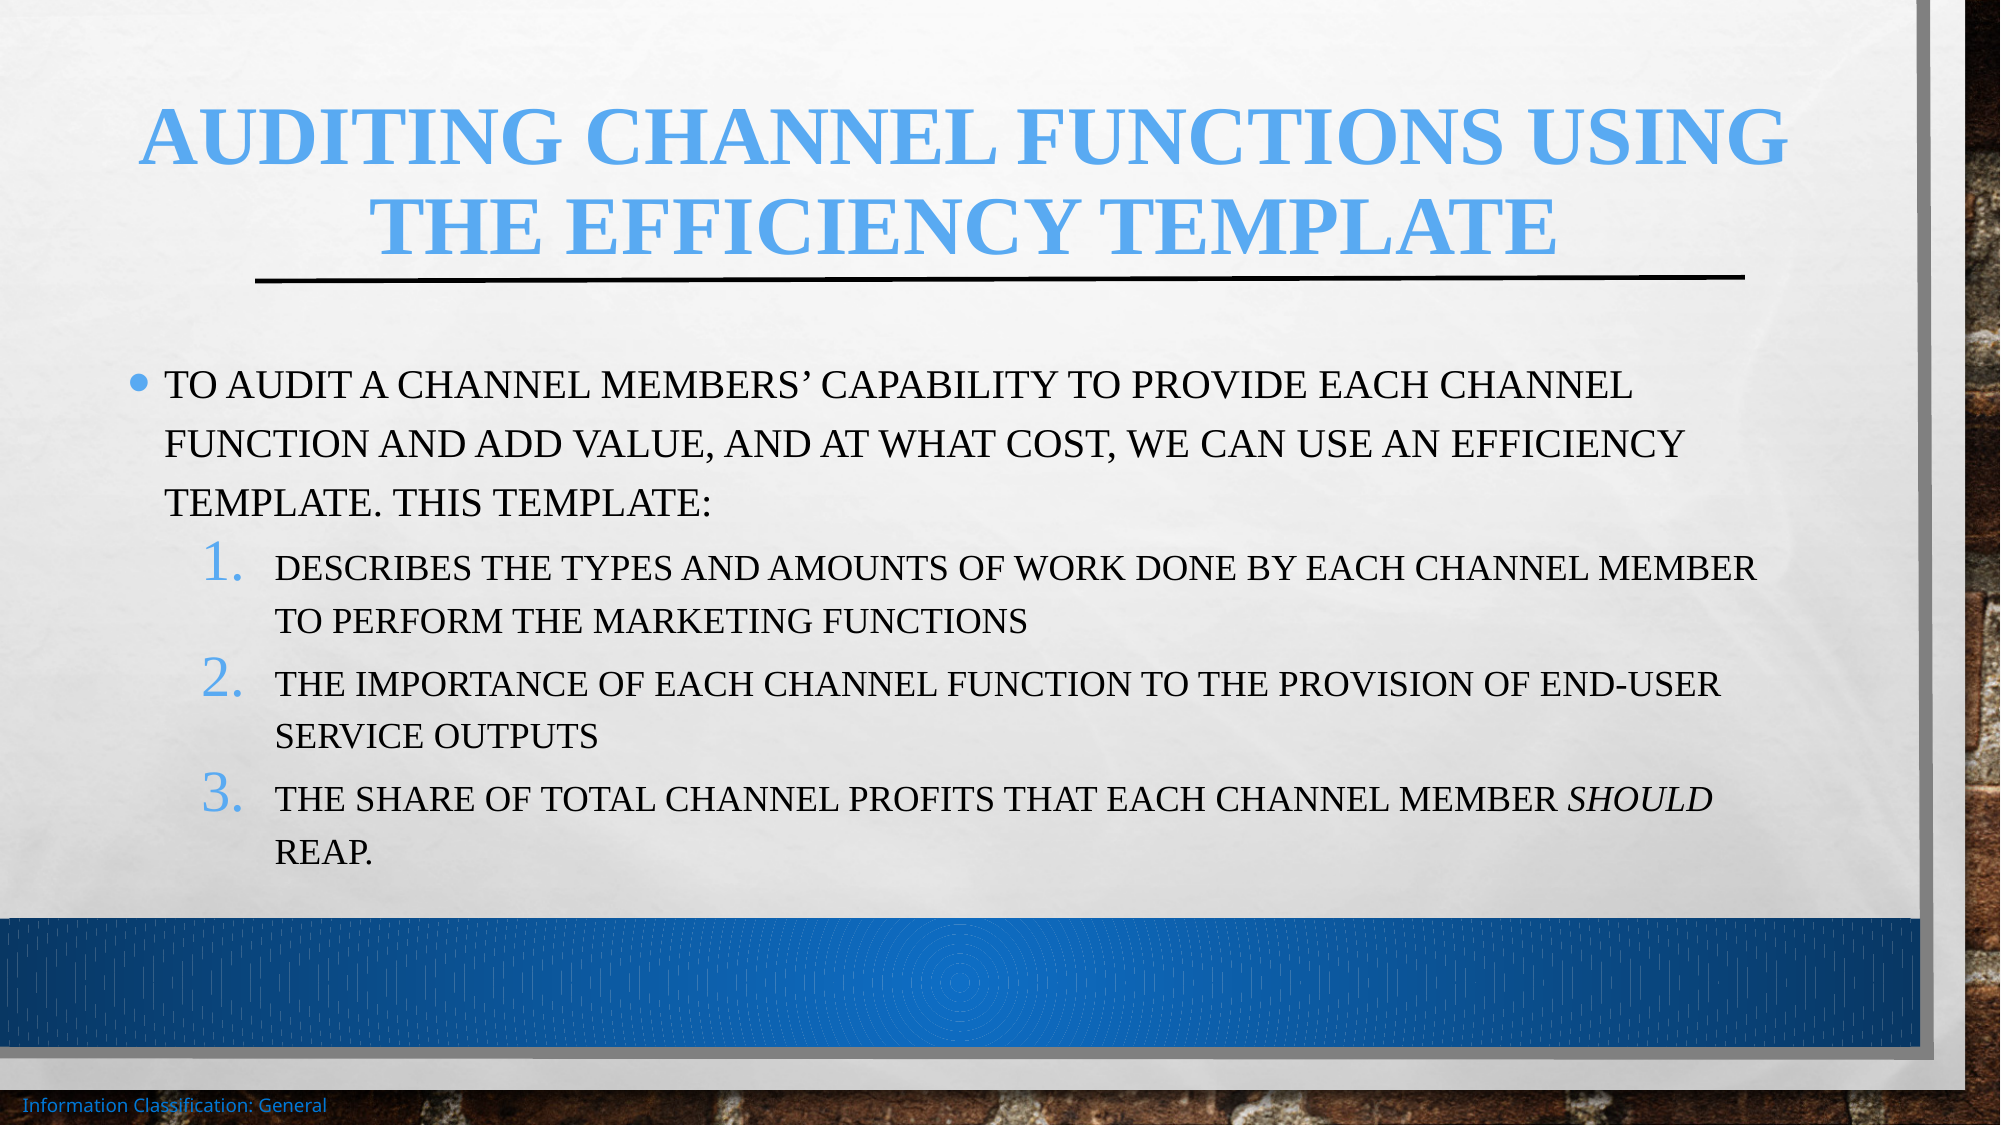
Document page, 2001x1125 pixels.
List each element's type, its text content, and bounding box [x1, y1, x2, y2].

title Auditing Channel Functions Using the Efficiency Template [112, 88, 1818, 278]
picture [0, 0, 2000, 1125]
list To audit a channel members’ capability to provide each channel function and add value, and at what cost, we can use an efficiency template. This template: Describes the types and amounts of work done by each channel member to perform the marketing functions The importance of each channel function to the provision of end-user service outputs The share of total channel profits that each channel member should reap. [112, 338, 1818, 882]
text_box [254, 276, 1746, 282]
